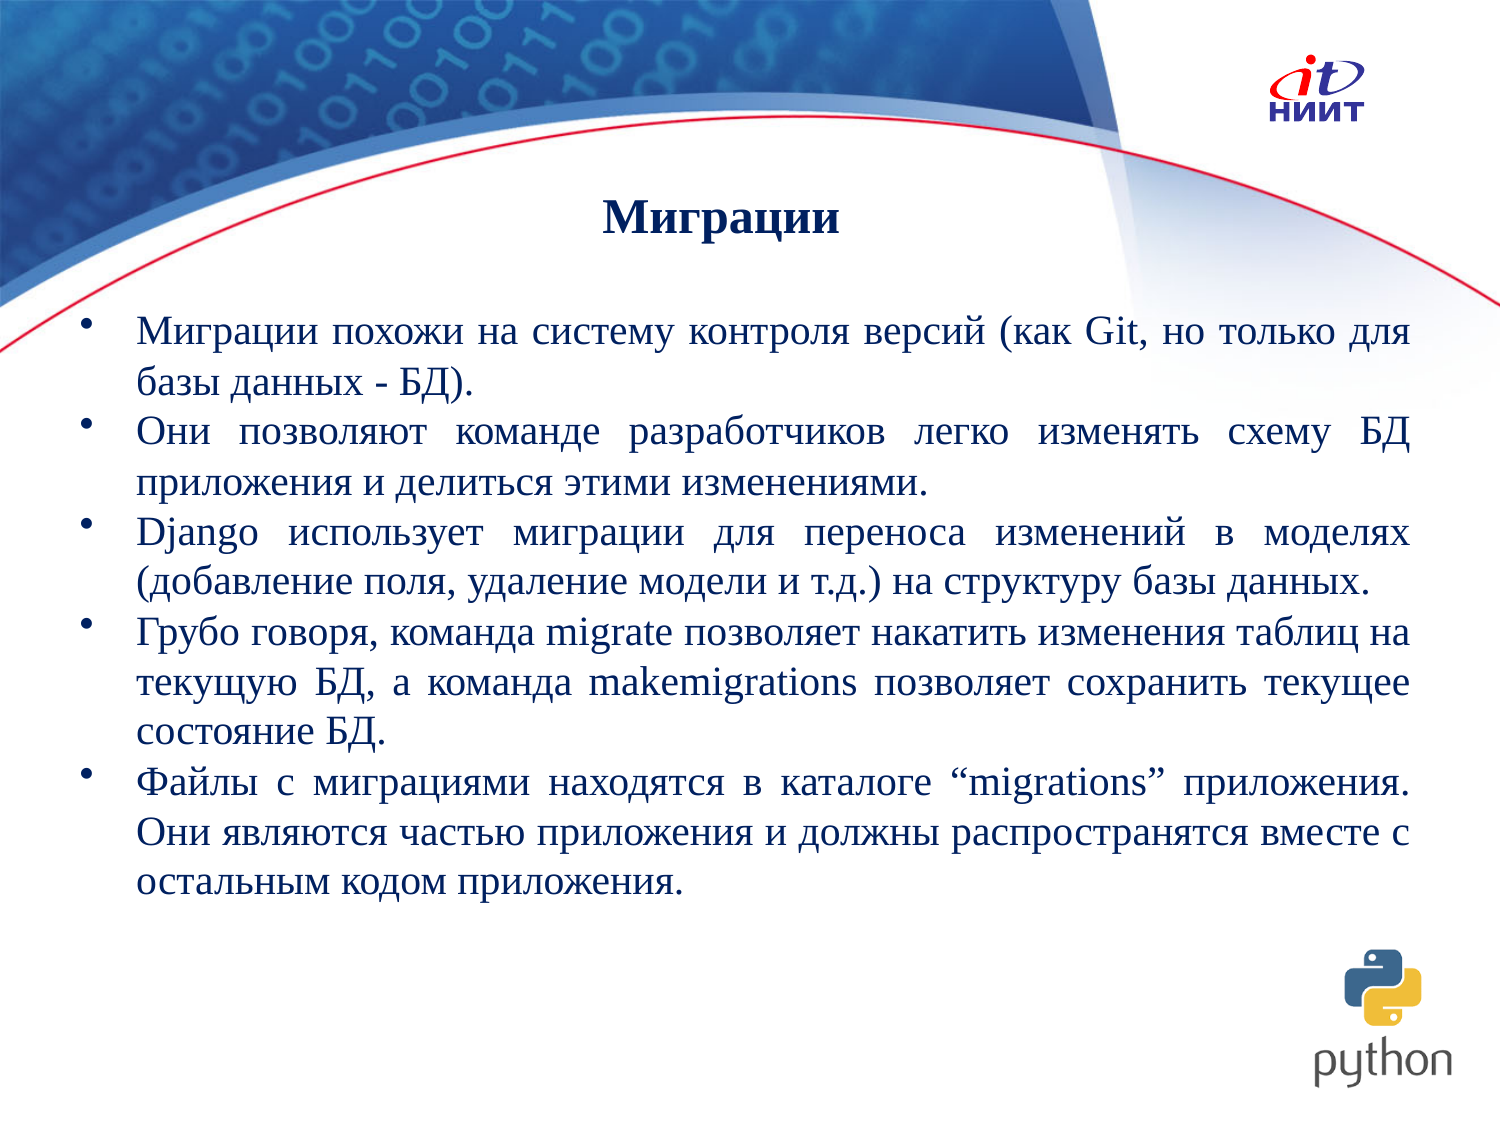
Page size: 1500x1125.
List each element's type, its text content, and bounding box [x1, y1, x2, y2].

title Миграции [277, 172, 1165, 255]
text_box Миграции похожи на систему контроля версий (как Git, но только для базы данных - БД). Они позволяют команде разработчиков легко изменять схему БД приложения и делиться этими изменениями. Django использует миграции для переноса изменений в моделях (добавление поля, удаление модели и т.д.) на структуру базы данных. Грубо говоря, команда migrate позволяет накатить изменения таблиц на текущую БД, а команда makemigrations позволяет сохранить текущее состояние БД. Файлы с миграциями находятся в каталоге “migrations” приложения. Они являются частью приложения и должны распространятся вместе с остальным кодом приложения. [64, 295, 1426, 911]
picture [0, 0, 1500, 1125]
